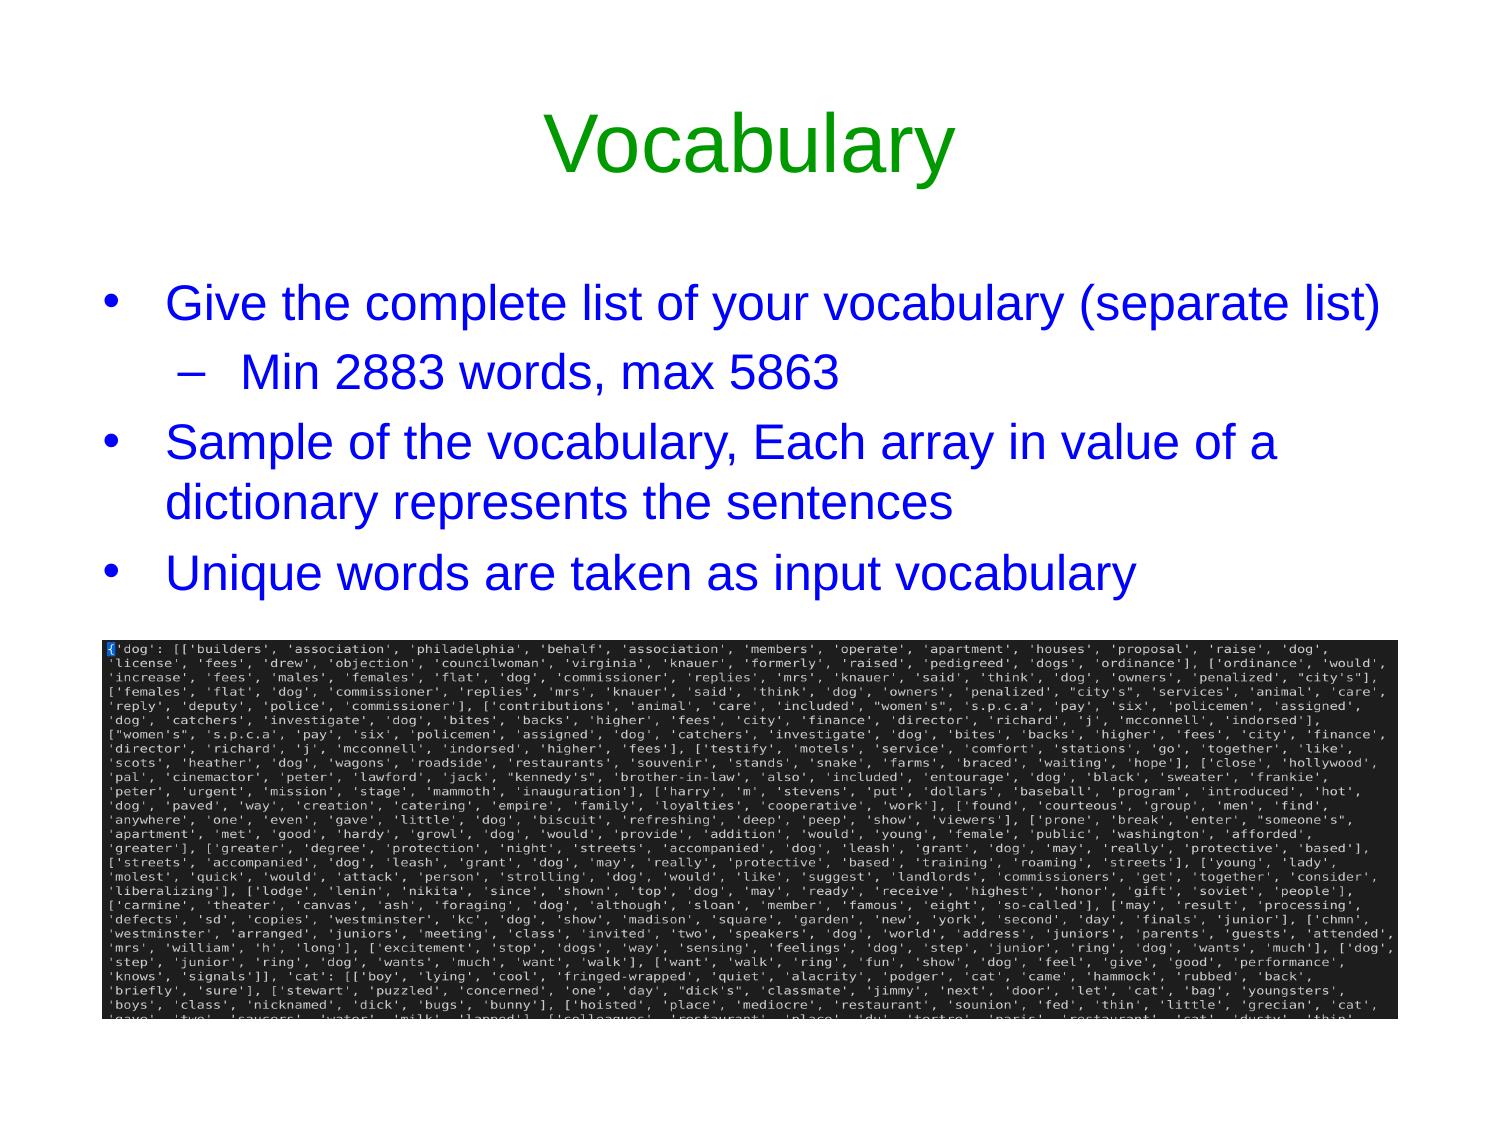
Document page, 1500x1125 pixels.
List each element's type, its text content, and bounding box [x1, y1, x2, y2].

list Give the complete list of your vocabulary (separate list) Min 2883 words, max 5863 Sample of the vocabulary, Each array in value of a dictionary represents the sentences Unique words are taken as input vocabulary [75, 262, 1425, 1005]
picture [102, 639, 1399, 1019]
title Vocabulary [75, 45, 1425, 233]
